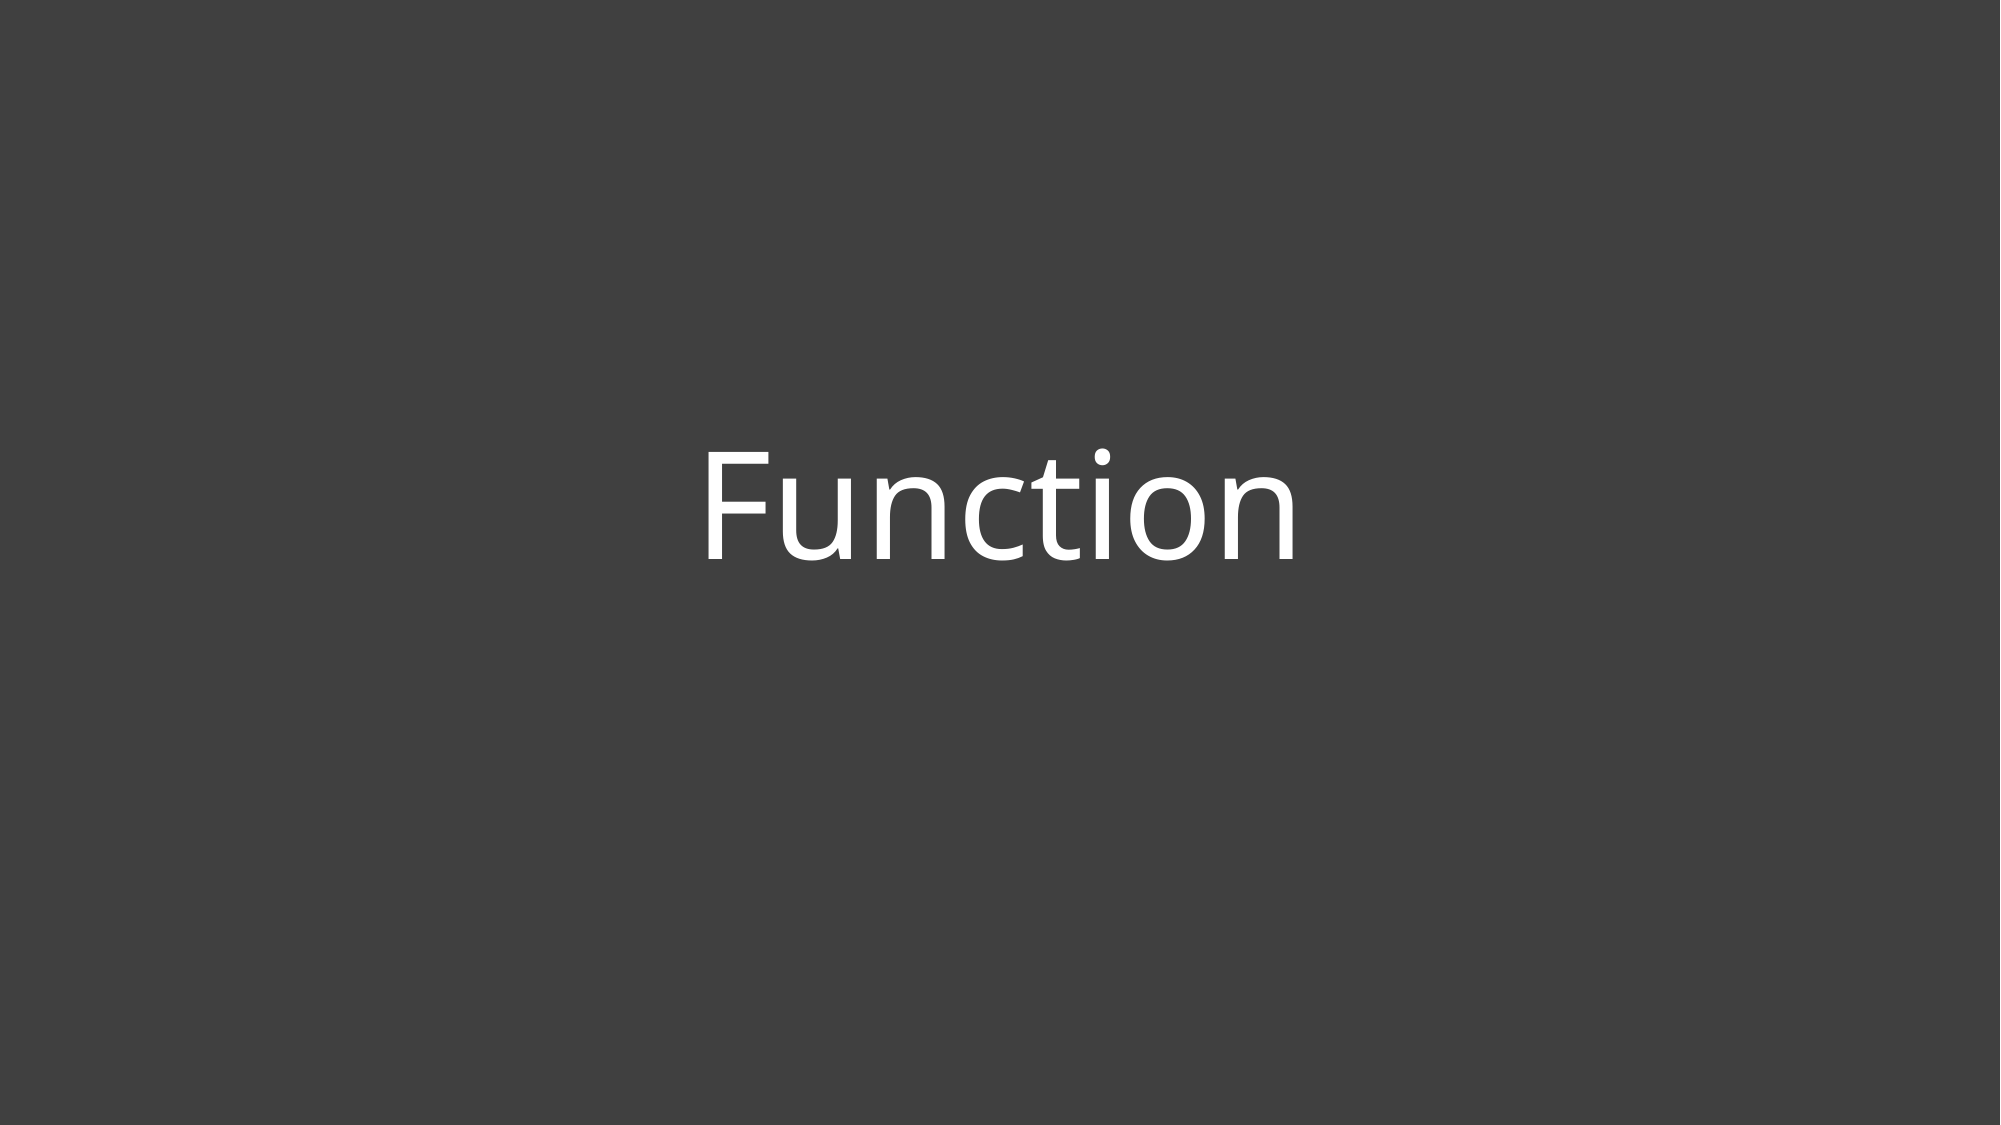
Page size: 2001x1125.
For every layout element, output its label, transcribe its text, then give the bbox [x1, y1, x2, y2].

title Function [249, 184, 1750, 780]
